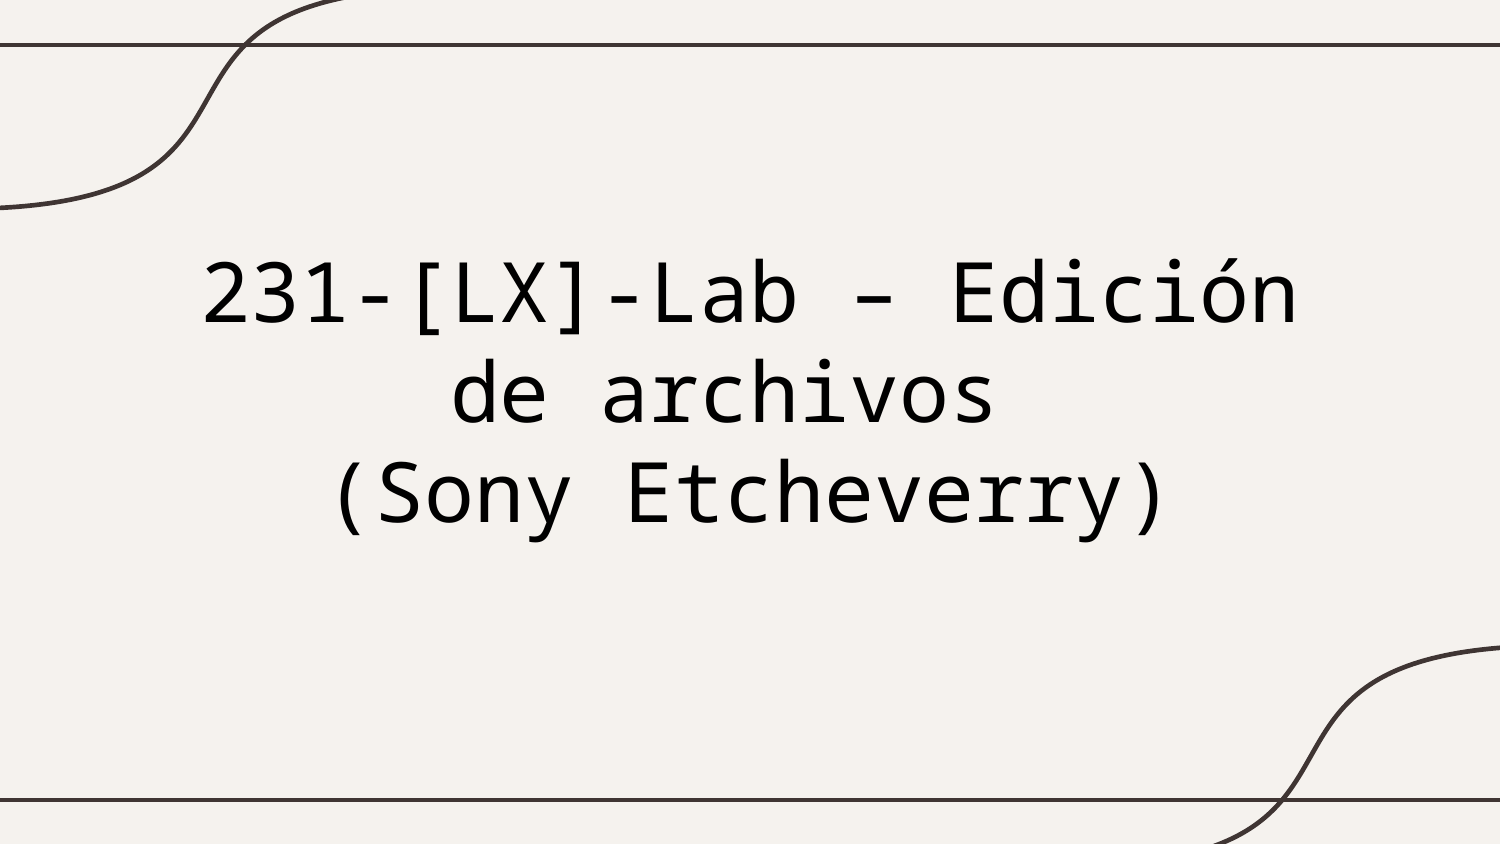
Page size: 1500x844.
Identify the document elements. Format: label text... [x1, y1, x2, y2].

title 231-[LX]-Lab – Edición de archivos (Sony Etcheverry) [170, 217, 1330, 554]
